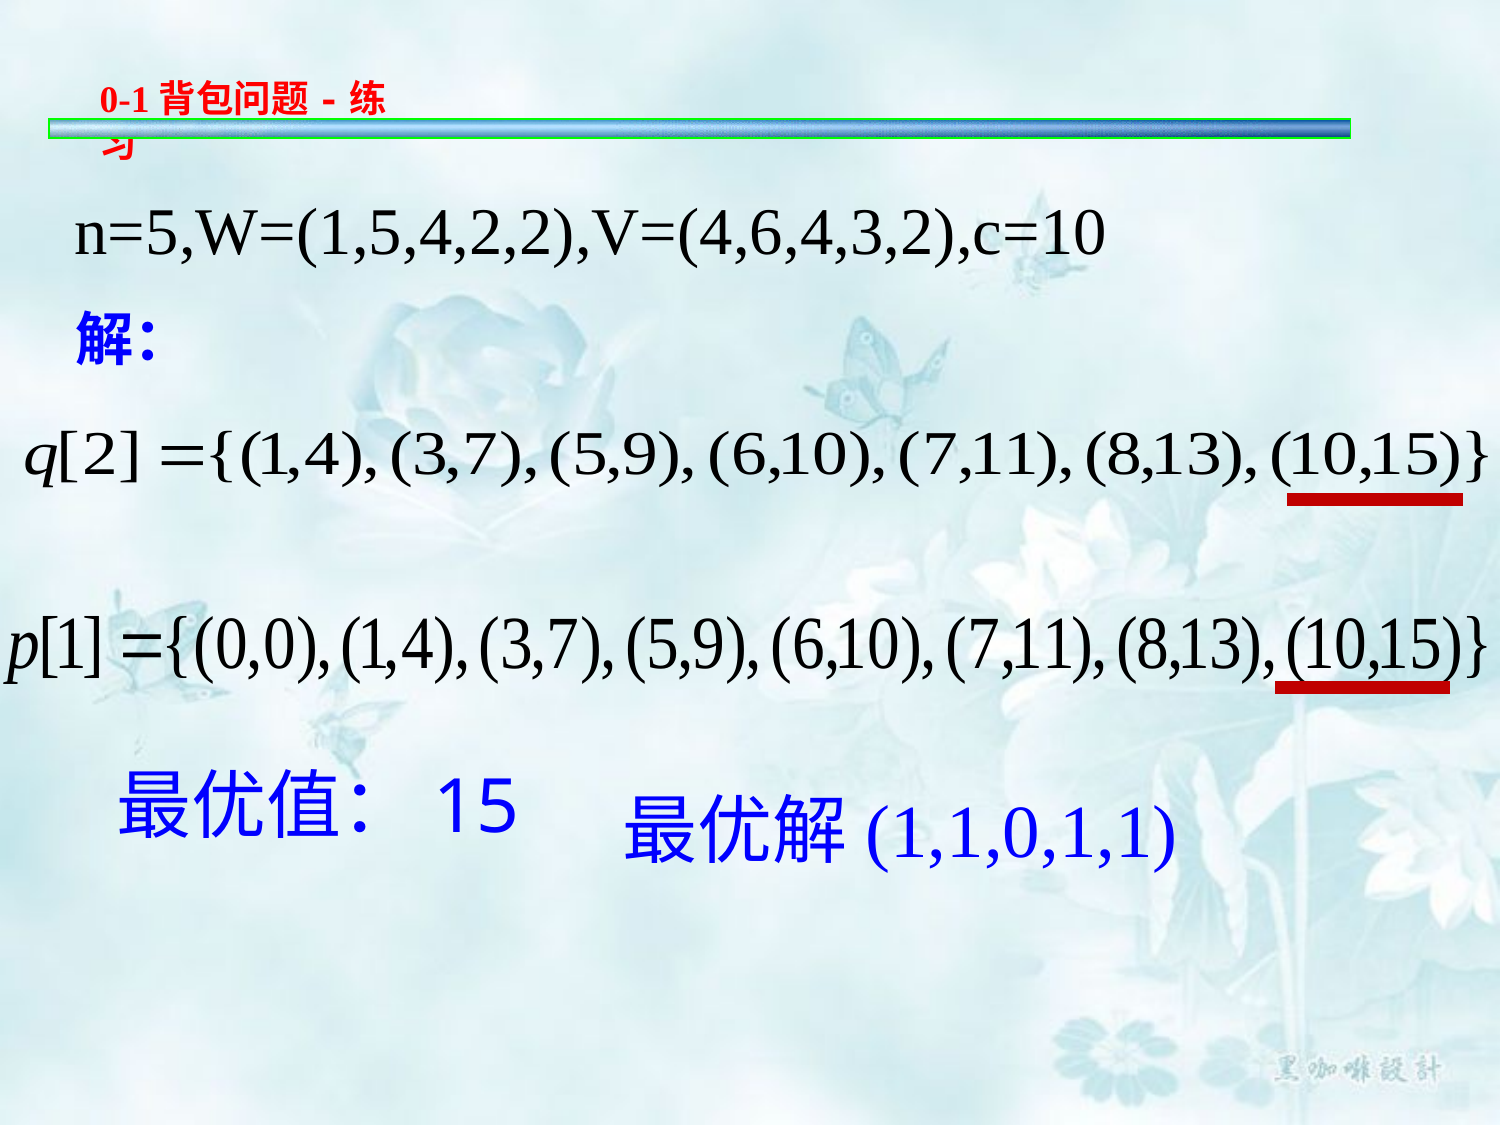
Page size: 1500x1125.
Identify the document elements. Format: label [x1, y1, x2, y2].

picture [0, 0, 1500, 599]
picture [0, 701, 1500, 1125]
text_box [12, 416, 1500, 501]
text_box [0, 599, 1500, 701]
